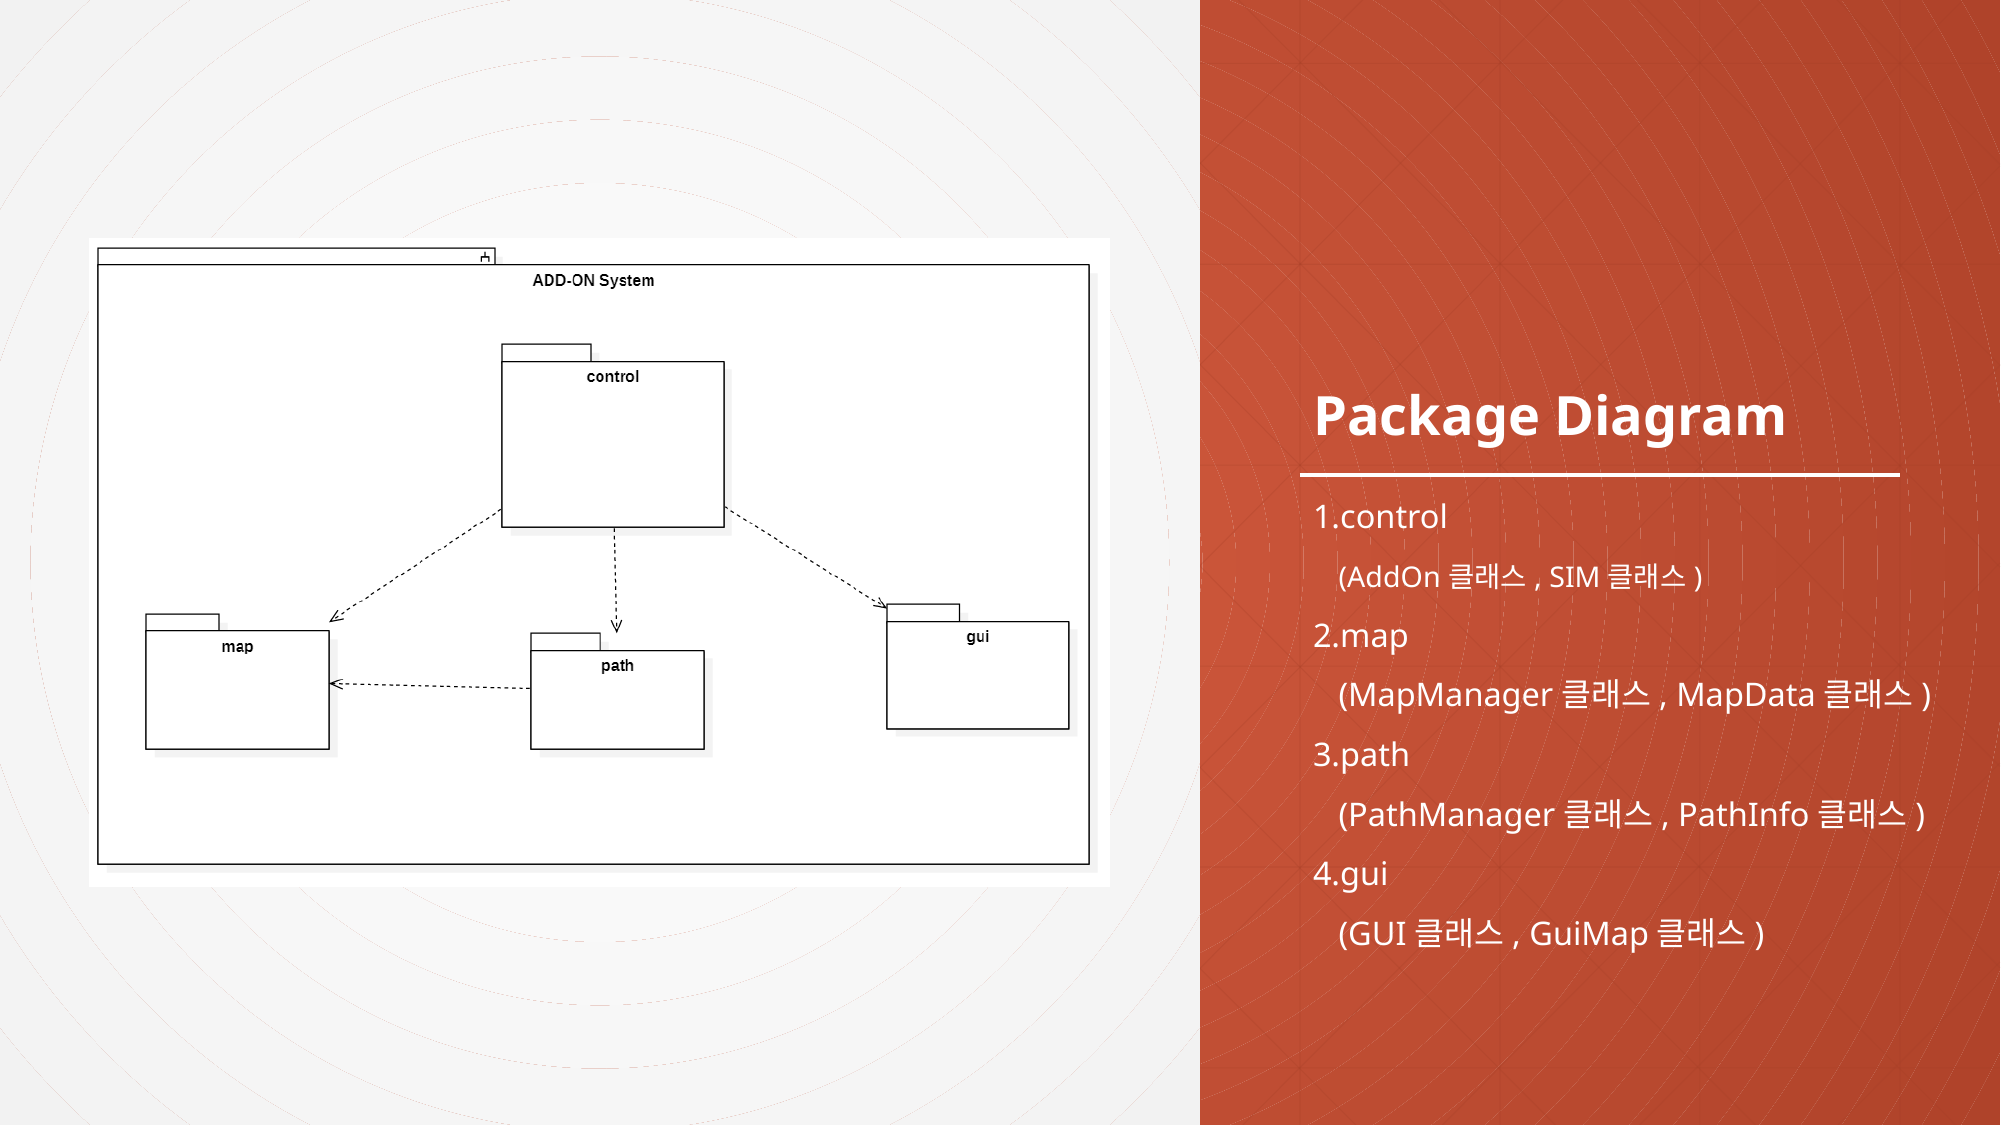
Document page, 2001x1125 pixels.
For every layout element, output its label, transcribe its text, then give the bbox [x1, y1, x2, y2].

title Package Diagram [1298, 93, 1899, 455]
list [89, 238, 1110, 887]
list 1.control (AddOn클래스, SIM클래스) 2.map (MapManager클래스, MapData클래스) 3.path (PathManager클래스, PathInfo클래스) 4.gui (GUI클래스, GuiMap클래스) [1298, 492, 1948, 986]
